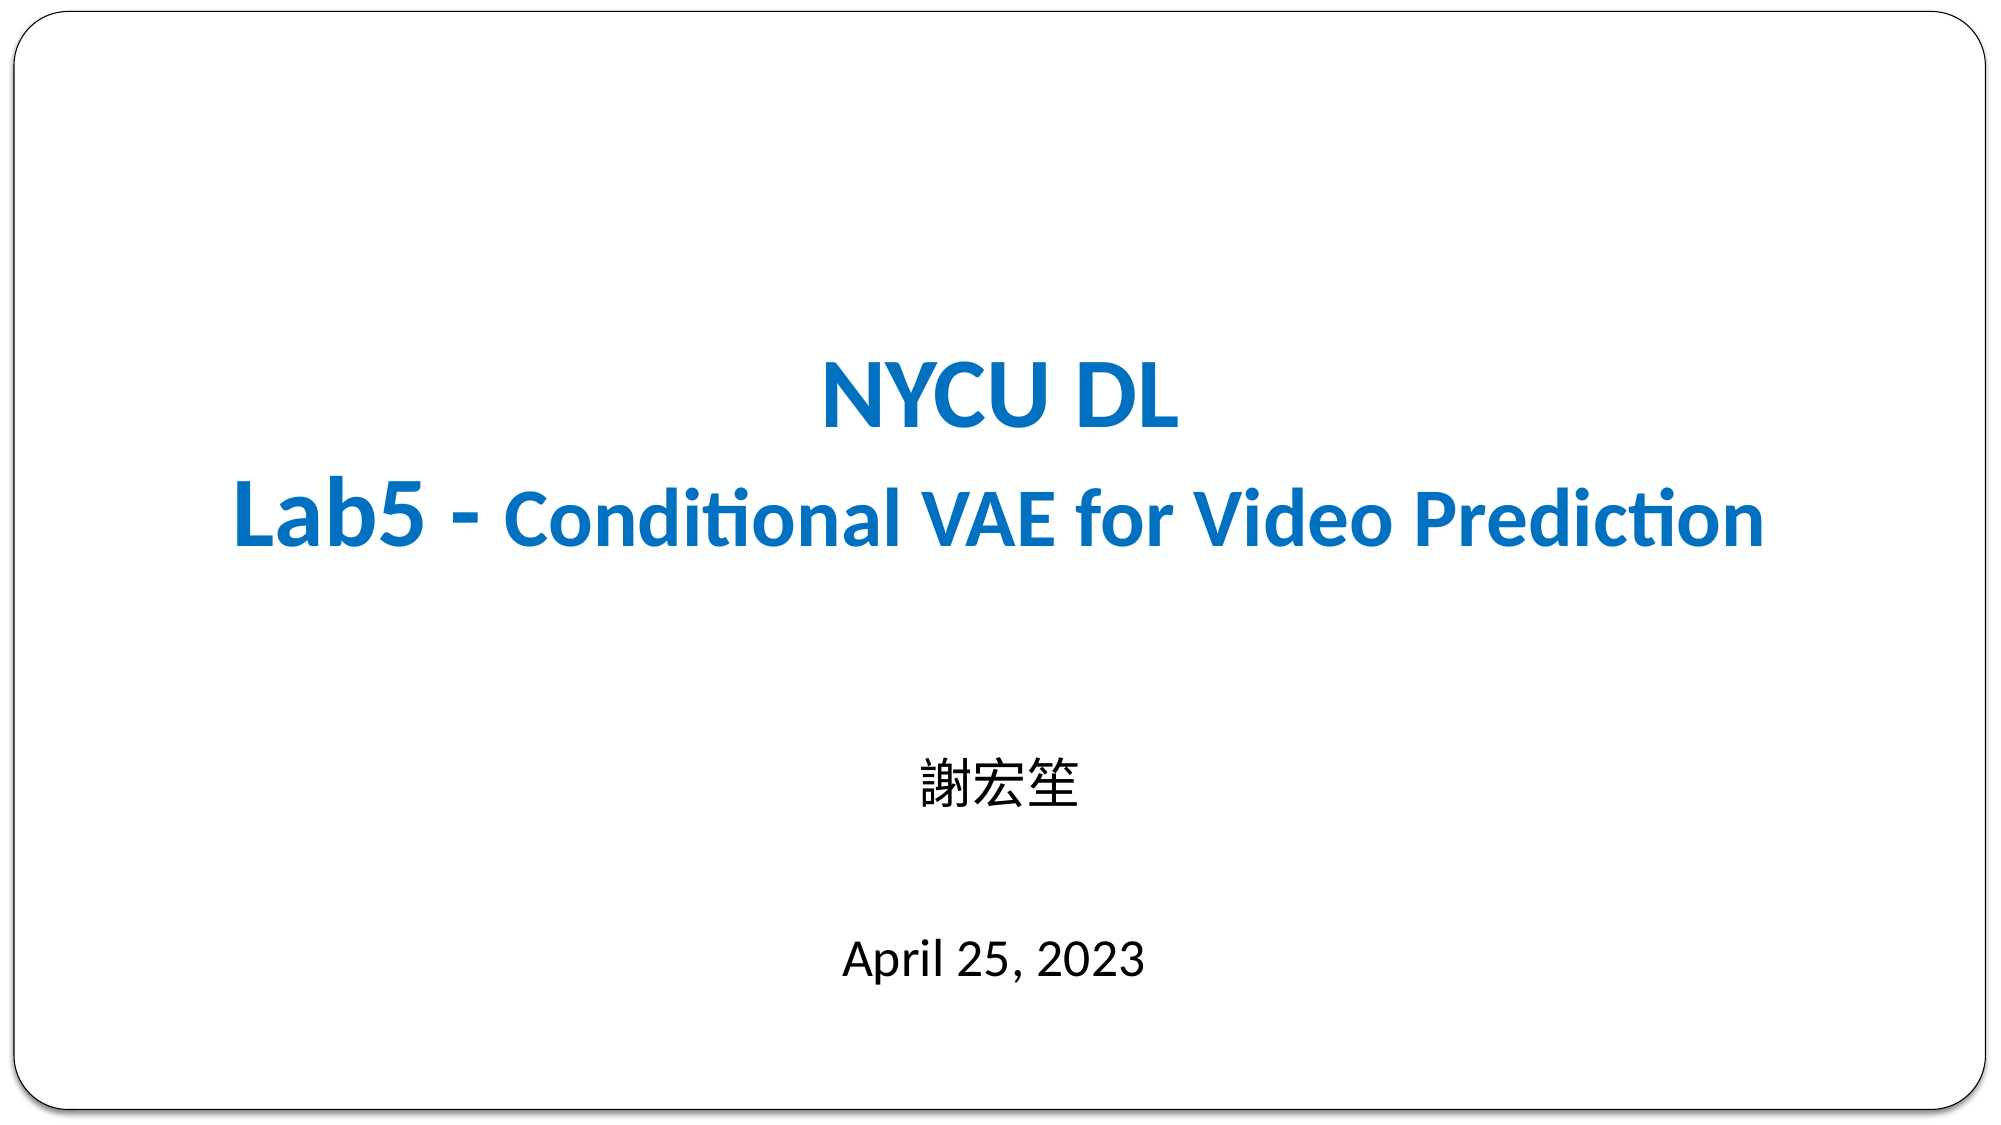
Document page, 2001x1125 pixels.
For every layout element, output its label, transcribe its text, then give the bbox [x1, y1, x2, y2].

text_box April 25, 2023 [592, 914, 1396, 995]
text_box NYCU DL Lab5 - Conditional VAE for Video Prediction [0, 274, 2000, 575]
text_box 謝宏笙 [598, 667, 1402, 822]
